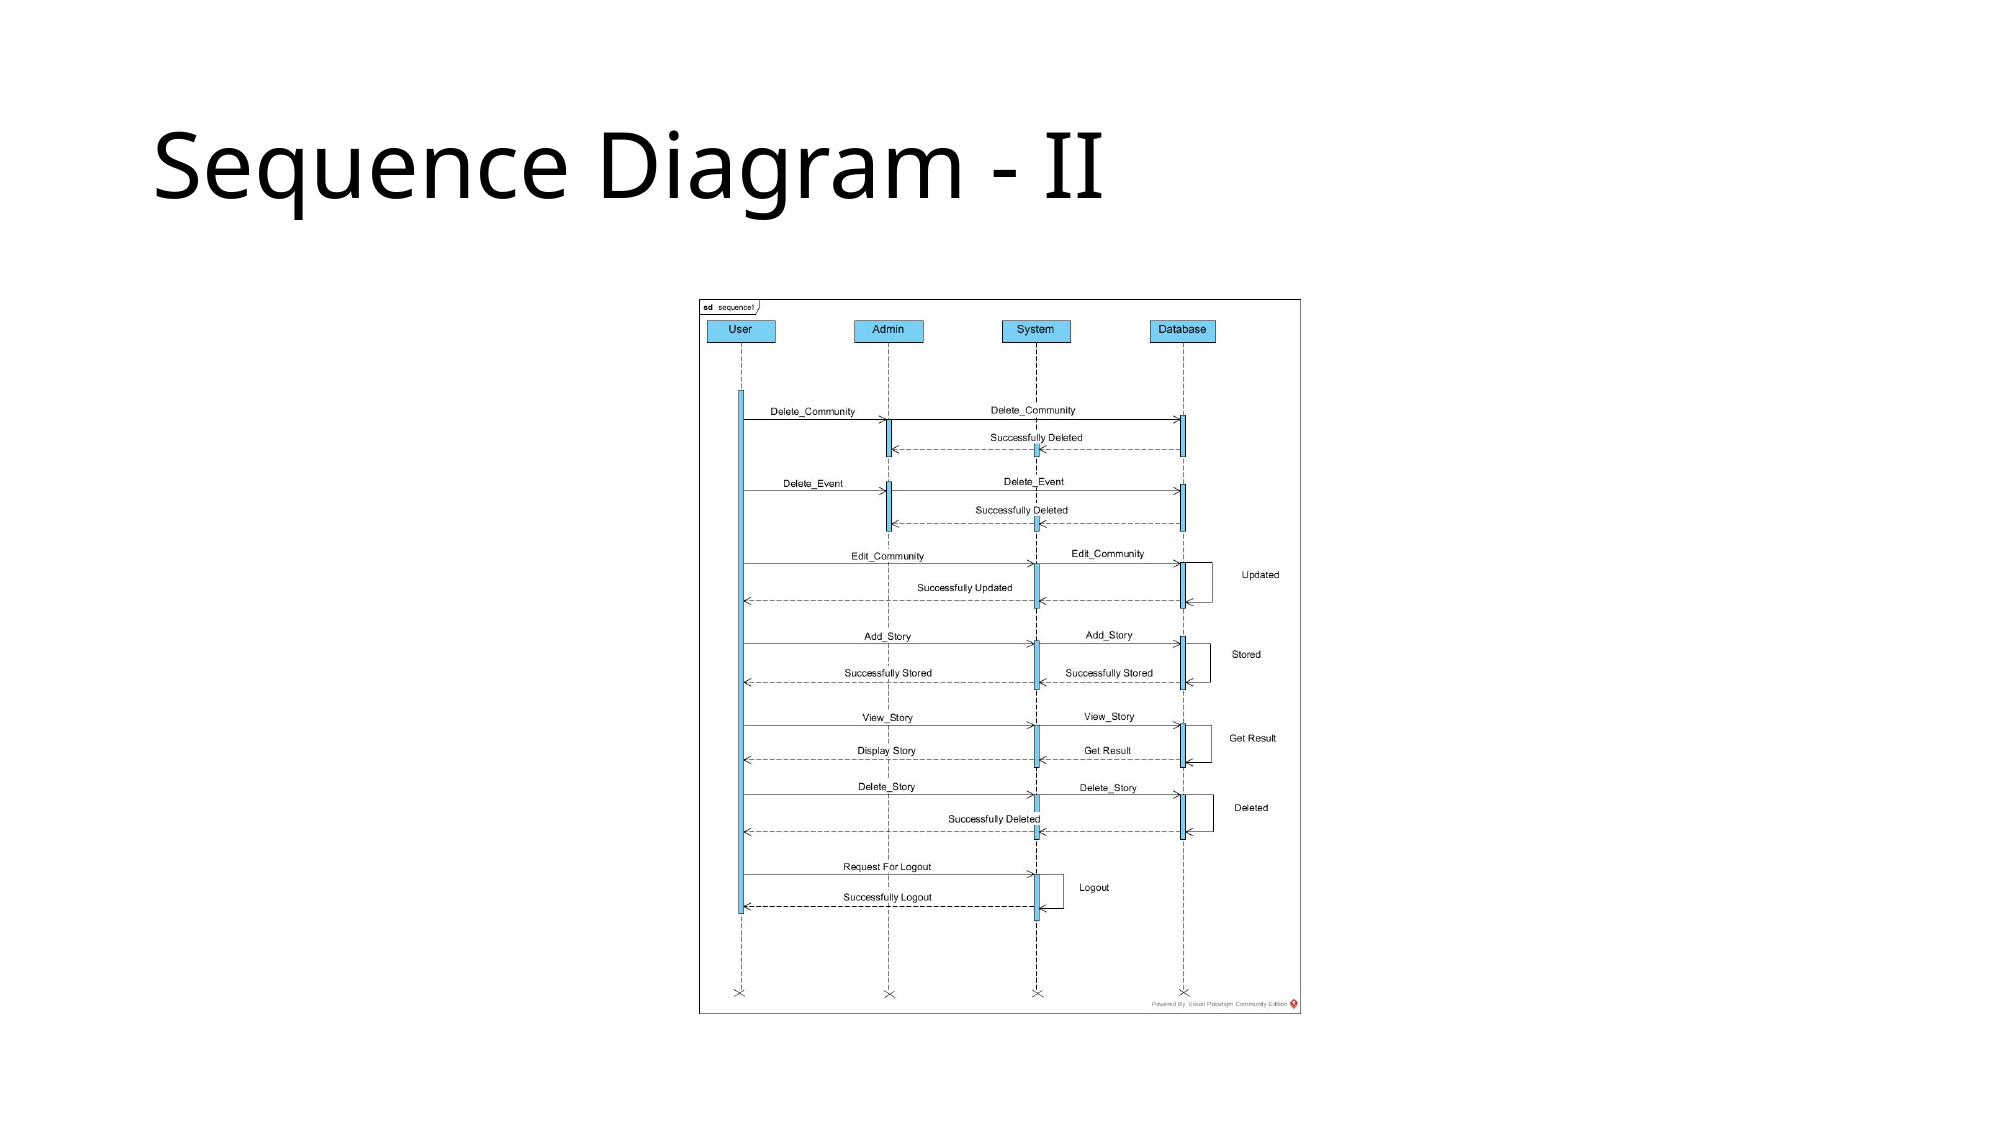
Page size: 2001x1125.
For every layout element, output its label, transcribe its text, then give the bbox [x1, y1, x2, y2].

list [699, 299, 1301, 1014]
title Sequence Diagram - II [137, 59, 1863, 278]
